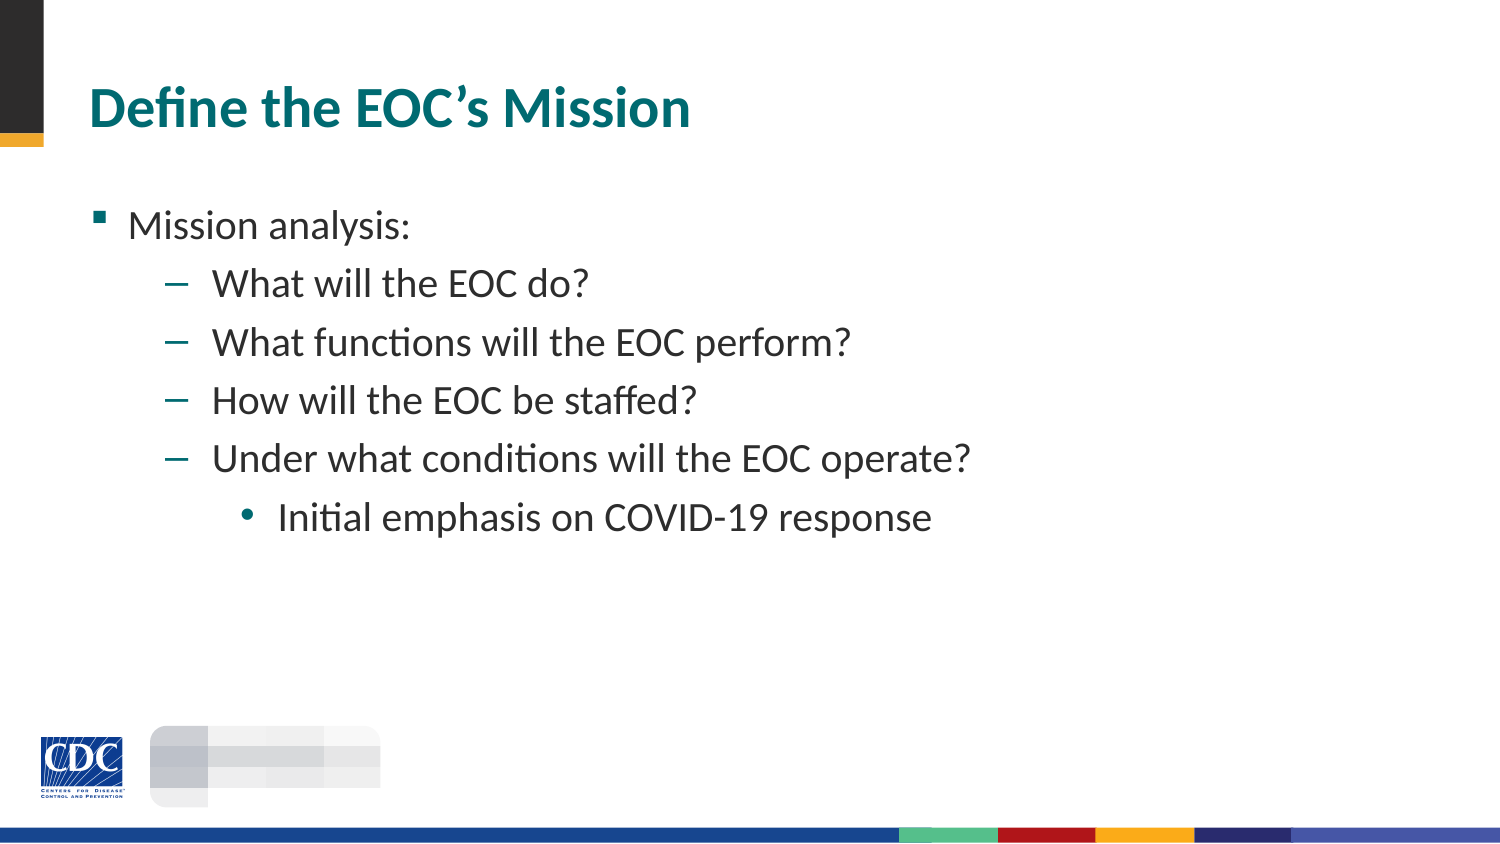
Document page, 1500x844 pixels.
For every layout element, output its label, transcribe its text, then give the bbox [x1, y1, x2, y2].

list Mission analysis: What will the EOC do? What functions will the EOC perform? How will the EOC be staffed? Under what conditions will the EOC operate? Initial emphasis on COVID-19 response [75, 190, 1414, 739]
picture [41, 737, 125, 798]
title Define the EOC’s Mission [75, 33, 1425, 147]
